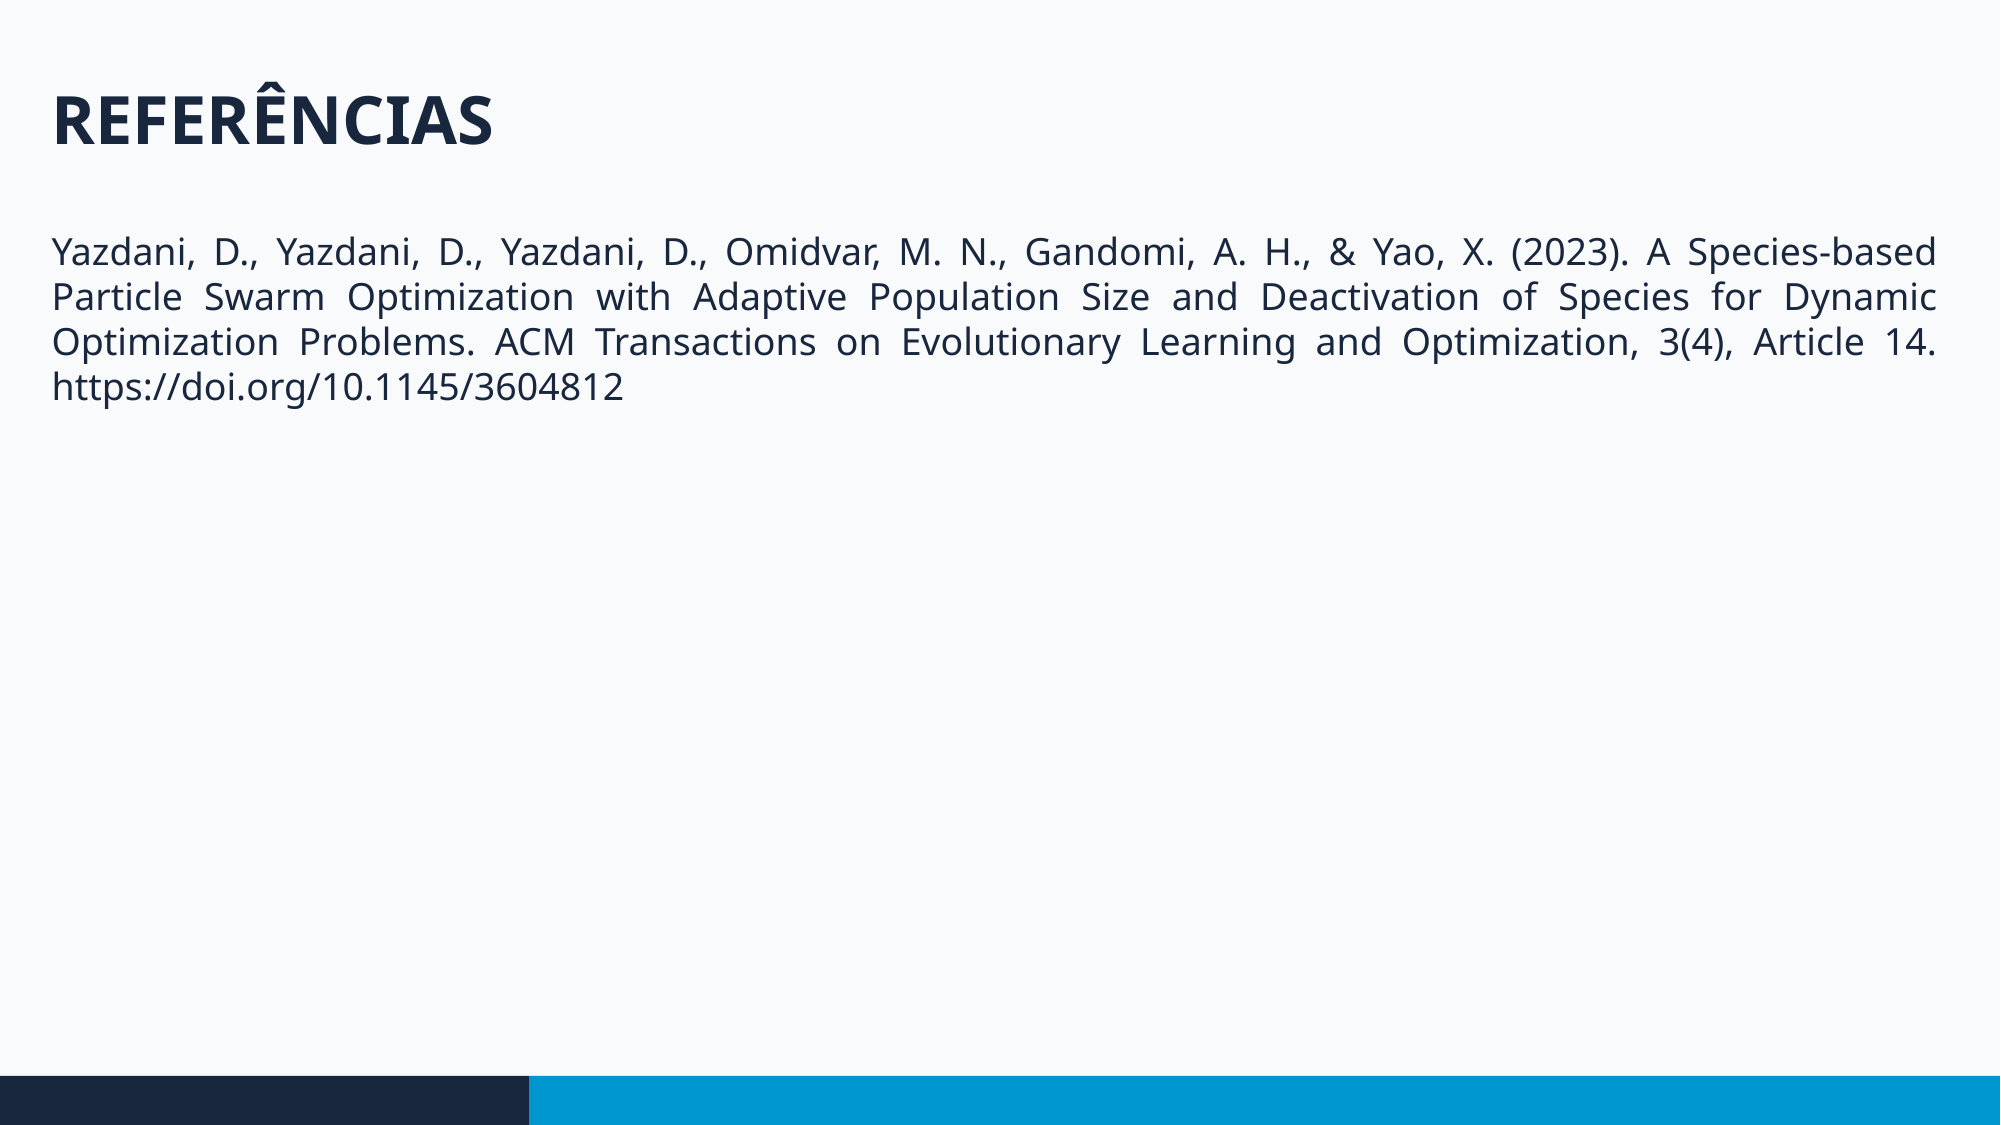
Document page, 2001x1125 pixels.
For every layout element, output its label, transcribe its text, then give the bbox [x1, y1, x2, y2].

text_box [0, 1075, 529, 1125]
text_box Yazdani, D., Yazdani, D., Yazdani, D., Omidvar, M. N., Gandomi, A. H., & Yao, X. (2023). A Species-based Particle Swarm Optimization with Adaptive Population Size and Deactivation of Species for Dynamic Optimization Problems. ACM Transactions on Evolutionary Learning and Optimization, 3(4), Article 14. https://doi.org/10.1145/3604812 [36, 220, 1954, 433]
text_box REFERÊNCIAS [36, 70, 1242, 166]
text_box [529, 1075, 2000, 1125]
